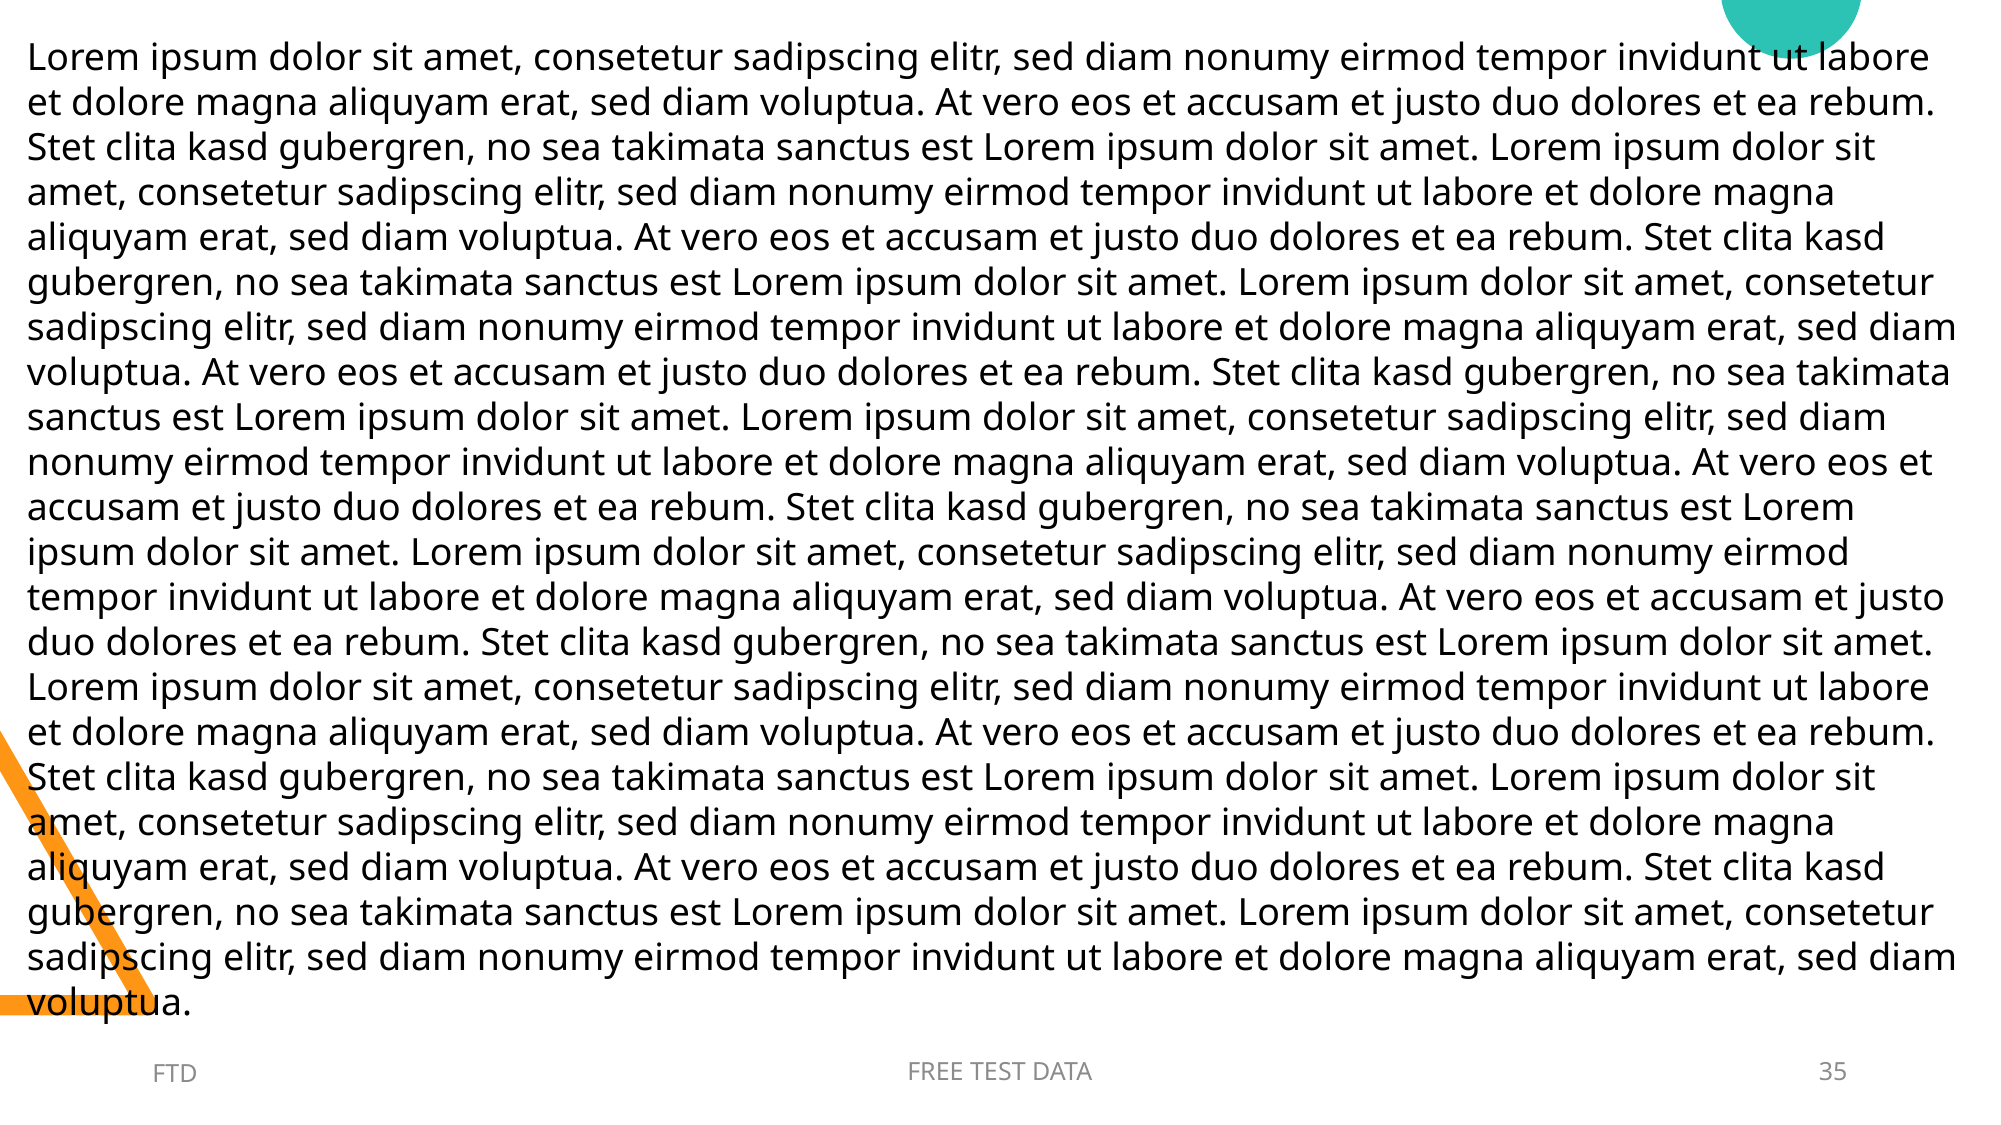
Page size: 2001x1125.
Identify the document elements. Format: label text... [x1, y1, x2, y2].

slide_number 35 [1412, 1042, 1863, 1103]
text_box Lorem ipsum dolor sit amet, consetetur sadipscing elitr, sed diam nonumy eirmod tempor invidunt ut labore et dolore magna aliquyam erat, sed diam voluptua. At vero eos et accusam et justo duo dolores et ea rebum. Stet clita kasd gubergren, no sea takimata sanctus est Lorem ipsum dolor sit amet. Lorem ipsum dolor sit amet, consetetur sadipscing elitr, sed diam nonumy eirmod tempor invidunt ut labore et dolore magna aliquyam erat, sed diam voluptua. At vero eos et accusam et justo duo dolores et ea rebum. Stet clita kasd gubergren, no sea takimata sanctus est Lorem ipsum dolor sit amet. Lorem ipsum dolor sit amet, consetetur sadipscing elitr, sed diam nonumy eirmod tempor invidunt ut labore et dolore magna aliquyam erat, sed diam voluptua. At vero eos et accusam et justo duo dolores et ea rebum. Stet clita kasd gubergren, no sea takimata sanctus est Lorem ipsum dolor sit amet. Lorem ipsum dolor sit amet, consetetur sadipscing elitr, sed diam nonumy eirmod tempor invidunt ut labore et dolore magna aliquyam erat, sed diam voluptua. At vero eos et accusam et justo duo dolores et ea rebum. Stet clita kasd gubergren, no sea takimata sanctus est Lorem ipsum dolor sit amet. Lorem ipsum dolor sit amet, consetetur sadipscing elitr, sed diam nonumy eirmod tempor invidunt ut labore et dolore magna aliquyam erat, sed diam voluptua. At vero eos et accusam et justo duo dolores et ea rebum. Stet clita kasd gubergren, no sea takimata sanctus est Lorem ipsum dolor sit amet. Lorem ipsum dolor sit amet, consetetur sadipscing elitr, sed diam nonumy eirmod tempor invidunt ut labore et dolore magna aliquyam erat, sed diam voluptua. At vero eos et accusam et justo duo dolores et ea rebum. Stet clita kasd gubergren, no sea takimata sanctus est Lorem ipsum dolor sit amet. Lorem ipsum dolor sit amet, consetetur sadipscing elitr, sed diam nonumy eirmod tempor invidunt ut labore et dolore magna aliquyam erat, sed diam voluptua. At vero eos et accusam et justo duo dolores et ea rebum. Stet clita kasd gubergren, no sea takimata sanctus est Lorem ipsum dolor sit amet. Lorem ipsum dolor sit amet, consetetur sadipscing elitr, sed diam nonumy eirmod tempor invidunt ut labore et dolore magna aliquyam erat, sed diam voluptua. [12, 25, 1976, 1031]
footer FREE TEST DATA [662, 1042, 1338, 1103]
slide_number FTD [137, 1042, 588, 1103]
